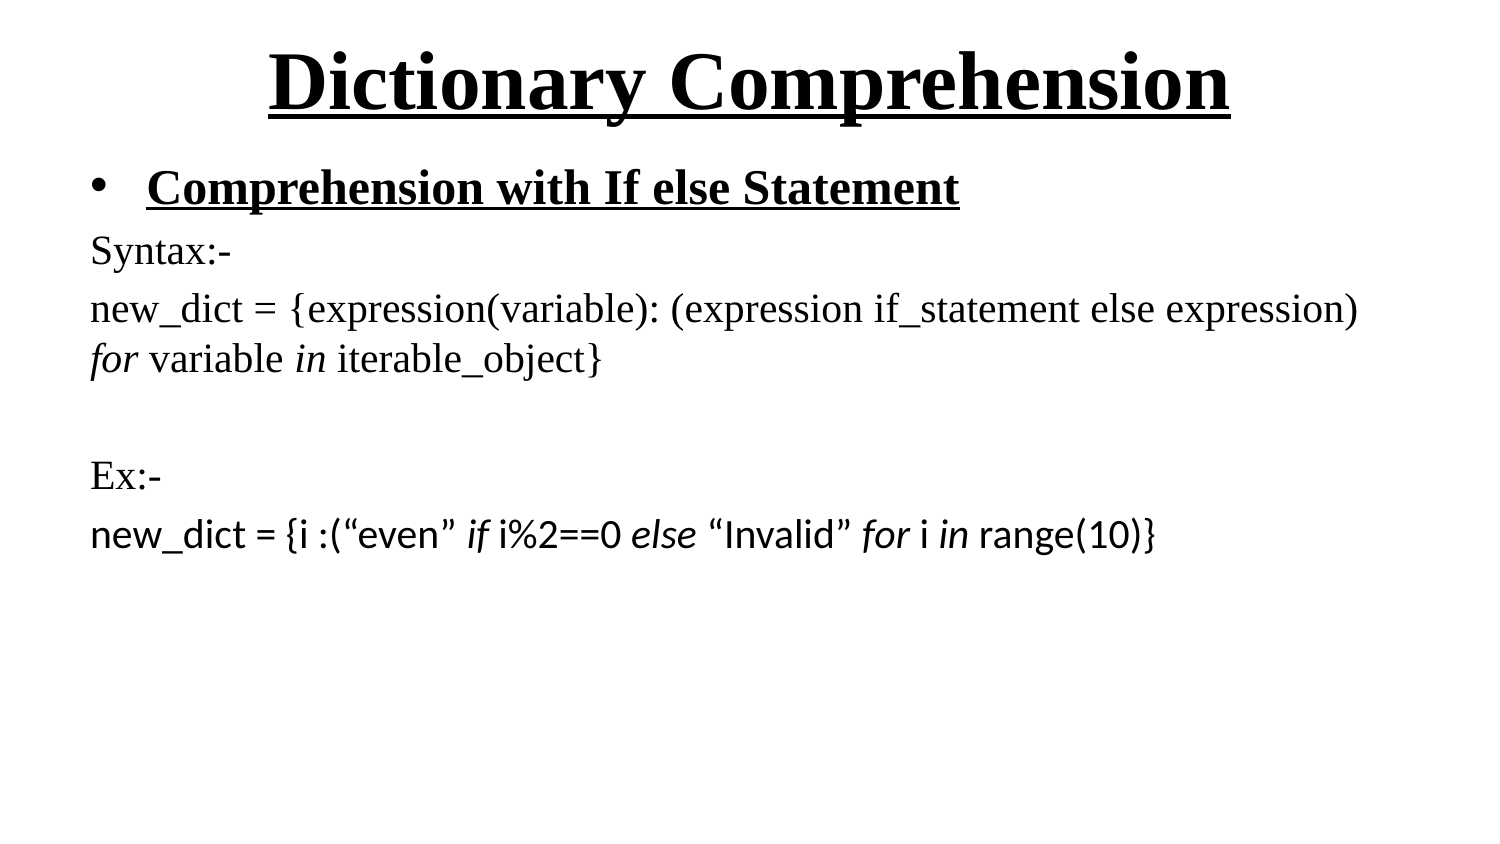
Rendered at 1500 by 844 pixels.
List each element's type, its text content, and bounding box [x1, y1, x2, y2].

list Comprehension with If else Statement Syntax:- new_dict = {expression(variable): (expression if_statement else expression) for variable in iterable_object} Ex:- new_dict = {i :(“even” if i%2==0 else “Invalid” for i in range(10)} [75, 146, 1425, 704]
title Dictionary Comprehension [75, 6, 1425, 146]
